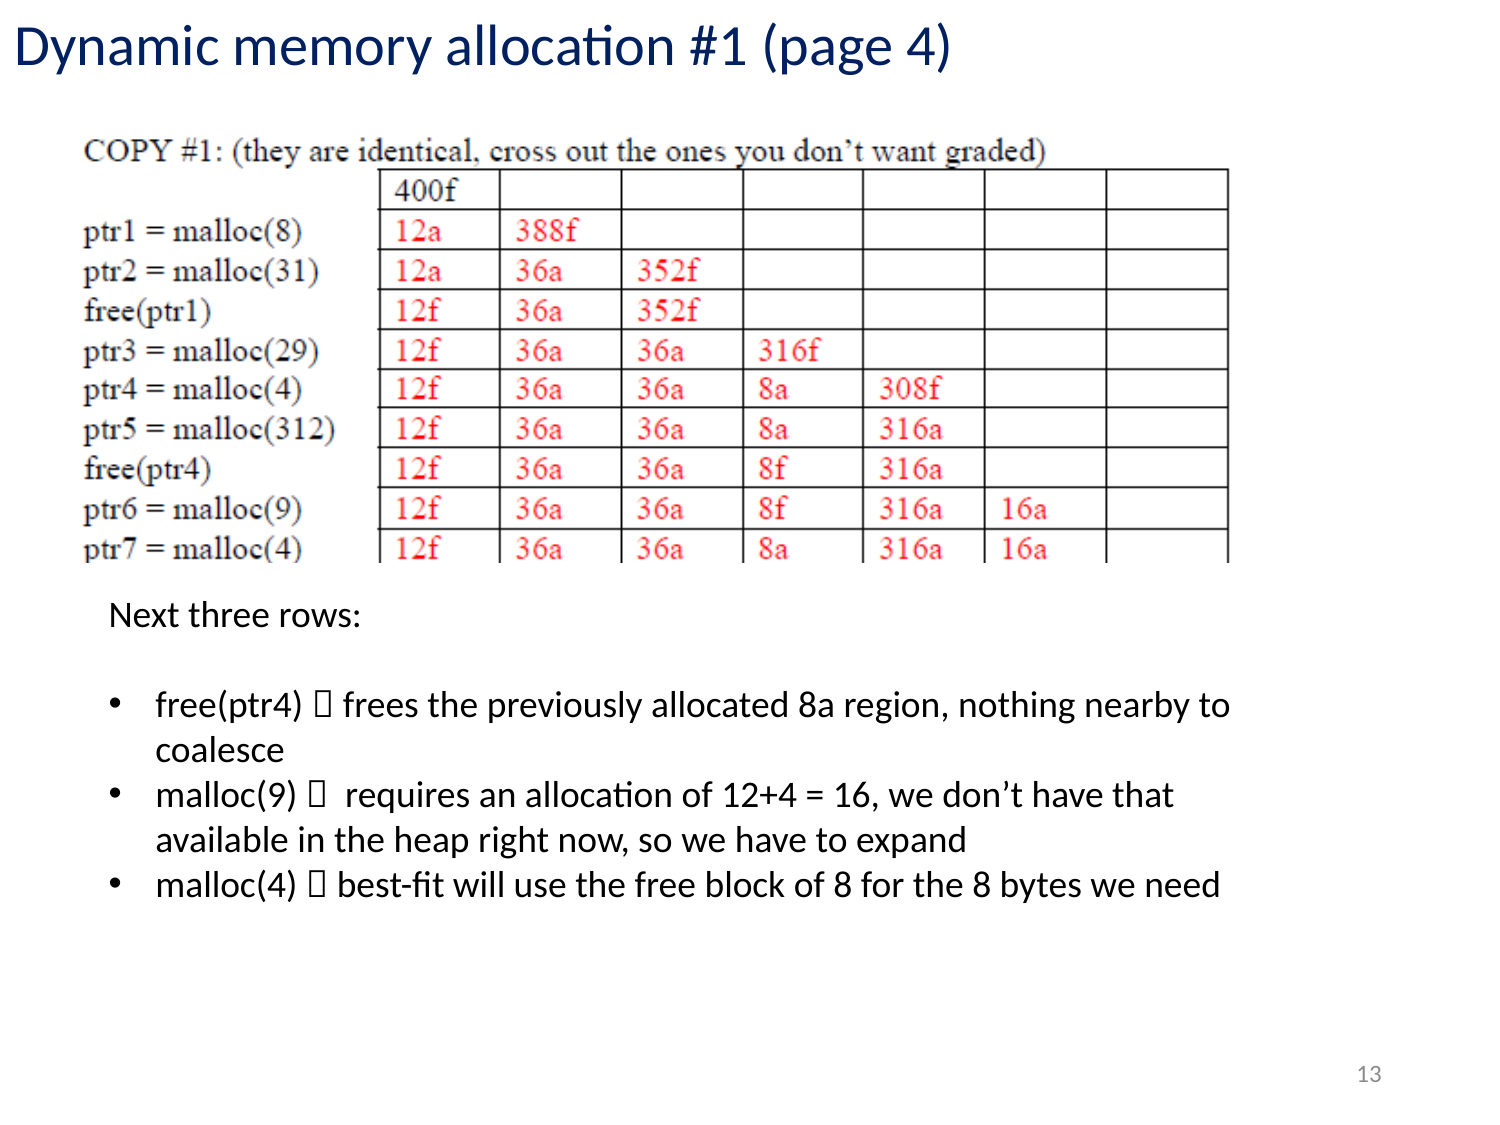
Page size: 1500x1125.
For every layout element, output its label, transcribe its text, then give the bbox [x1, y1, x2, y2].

picture [49, 118, 1280, 563]
text_box Dynamic memory allocation #1 (page 4) [0, 0, 1335, 85]
text_box Next three rows: free(ptr4)  frees the previously allocated 8a region, nothing nearby to coalesce malloc(9)  requires an allocation of 12+4 = 16, we don’t have that available in the heap right now, so we have to expand malloc(4)  best-fit will use the free block of 8 for the 8 bytes we need [93, 582, 1280, 958]
slide_number 13 [1059, 1042, 1397, 1103]
